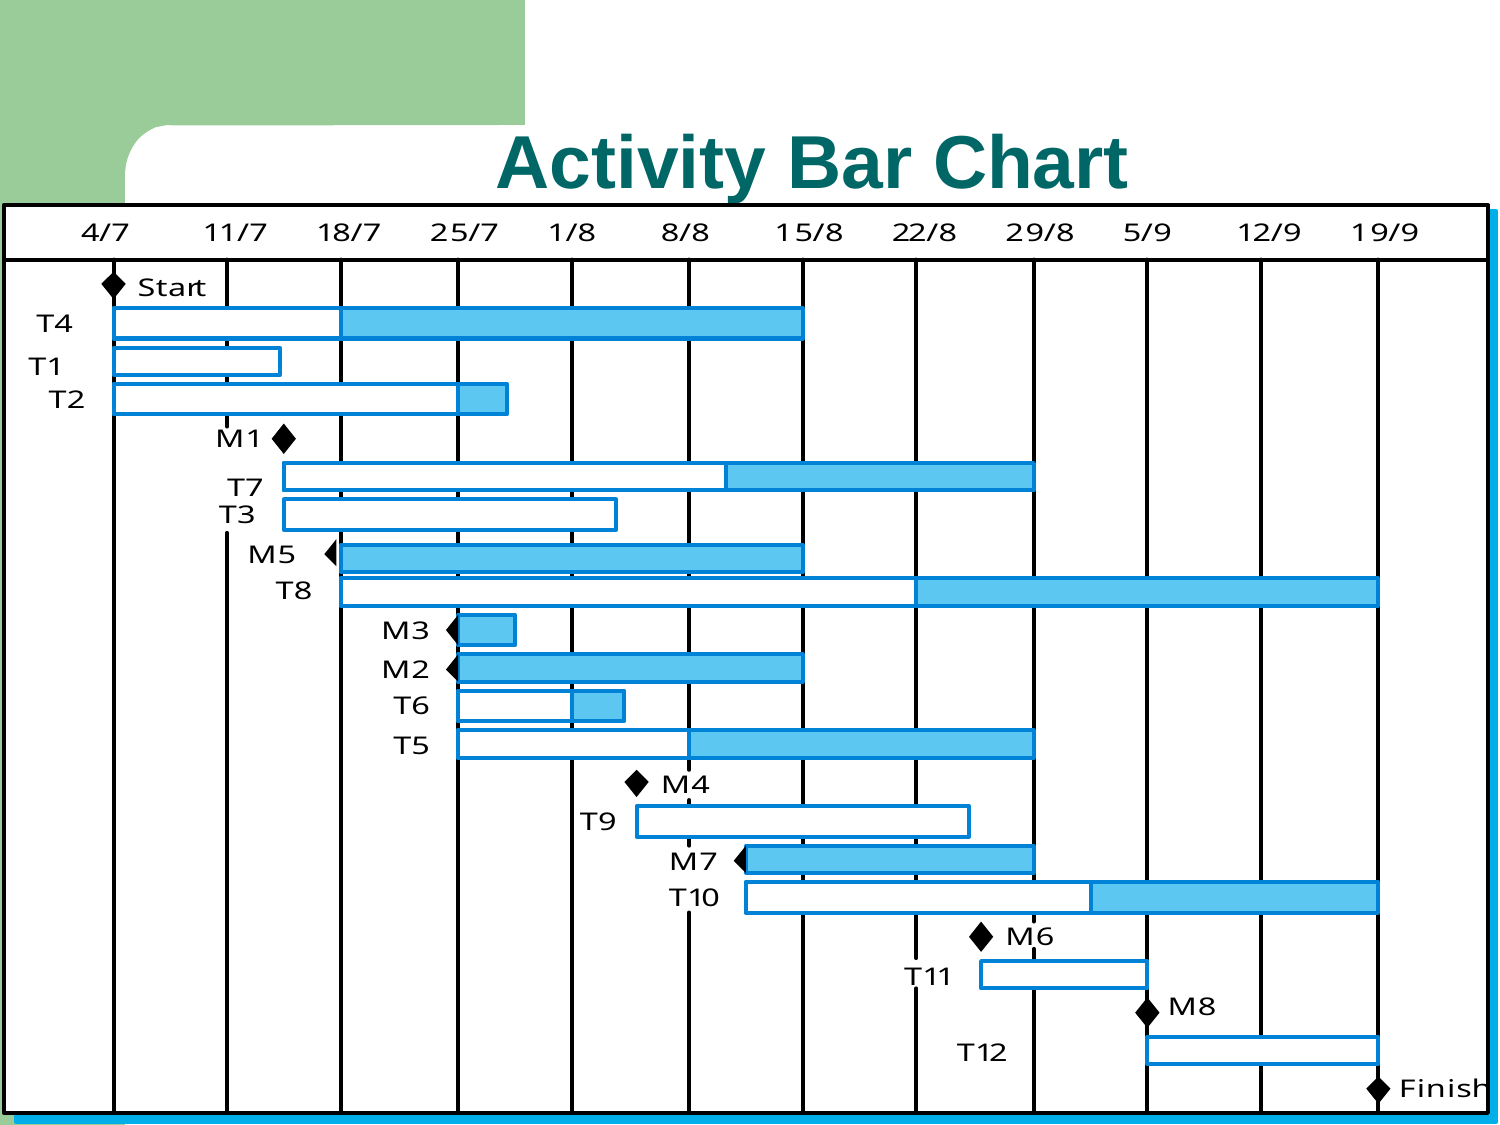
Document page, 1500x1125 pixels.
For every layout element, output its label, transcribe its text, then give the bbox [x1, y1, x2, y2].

title Activity Bar Chart [162, 87, 1463, 200]
picture [0, 201, 1500, 1125]
